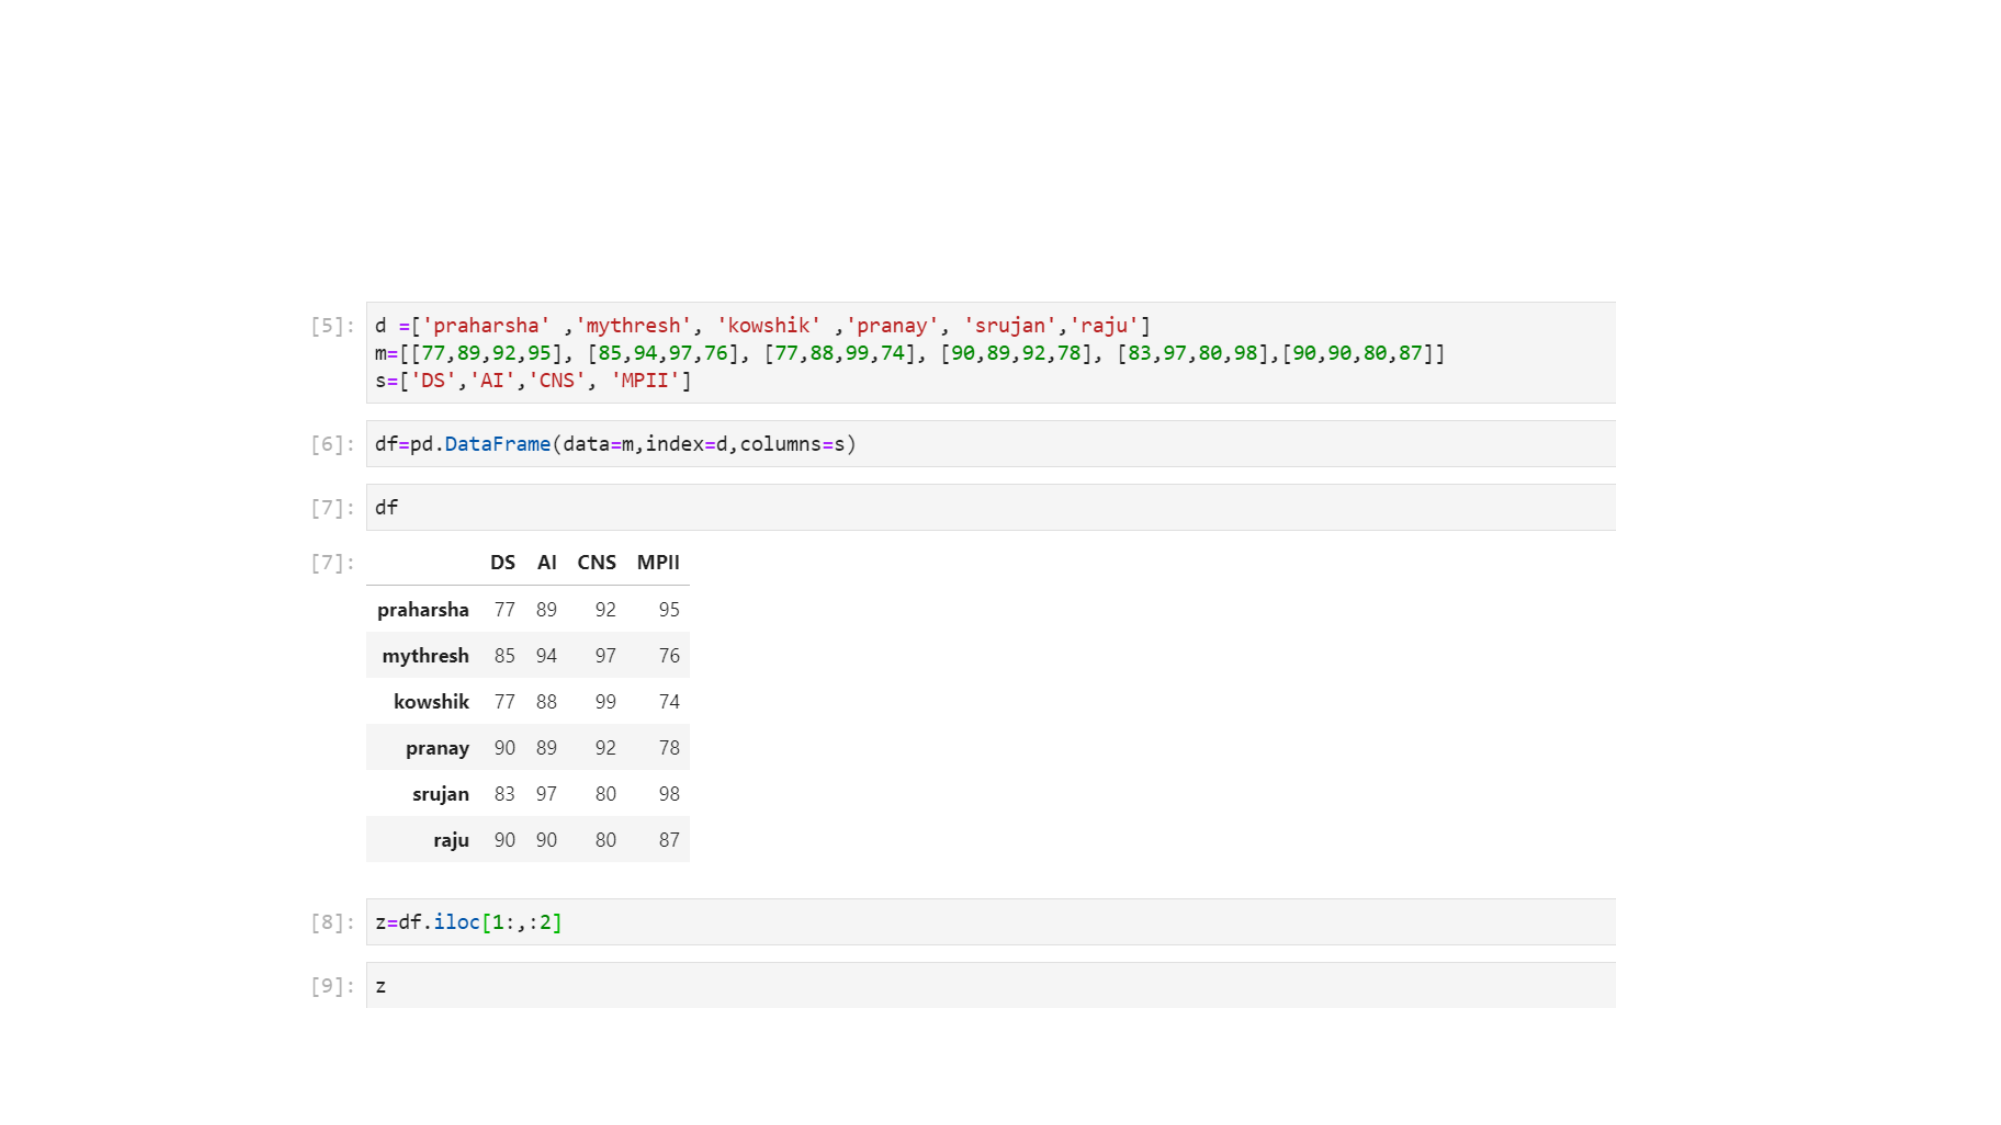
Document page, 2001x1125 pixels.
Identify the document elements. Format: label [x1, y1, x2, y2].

list [296, 294, 1616, 1008]
